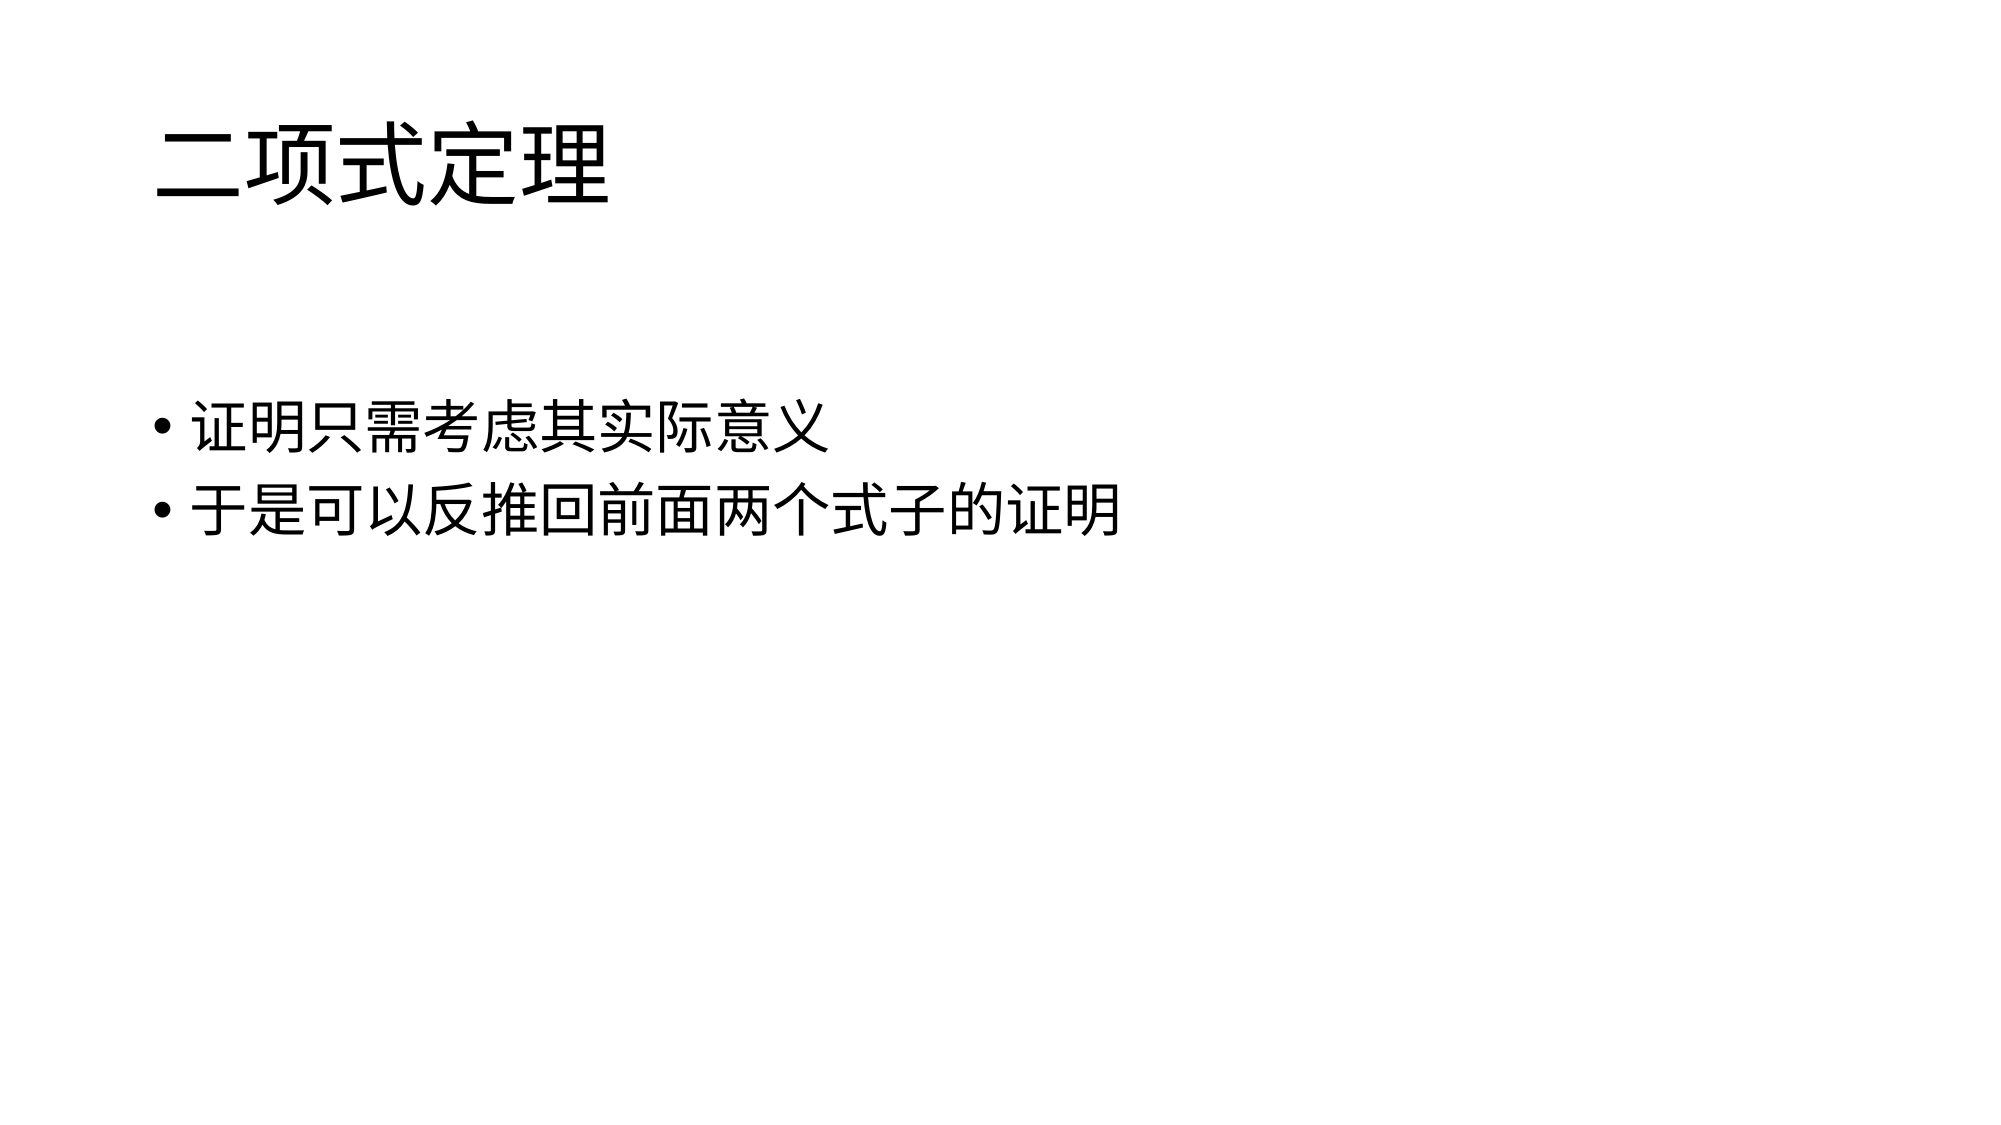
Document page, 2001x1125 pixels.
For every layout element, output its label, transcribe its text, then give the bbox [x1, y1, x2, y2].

title 二项式定理 [137, 59, 1863, 278]
